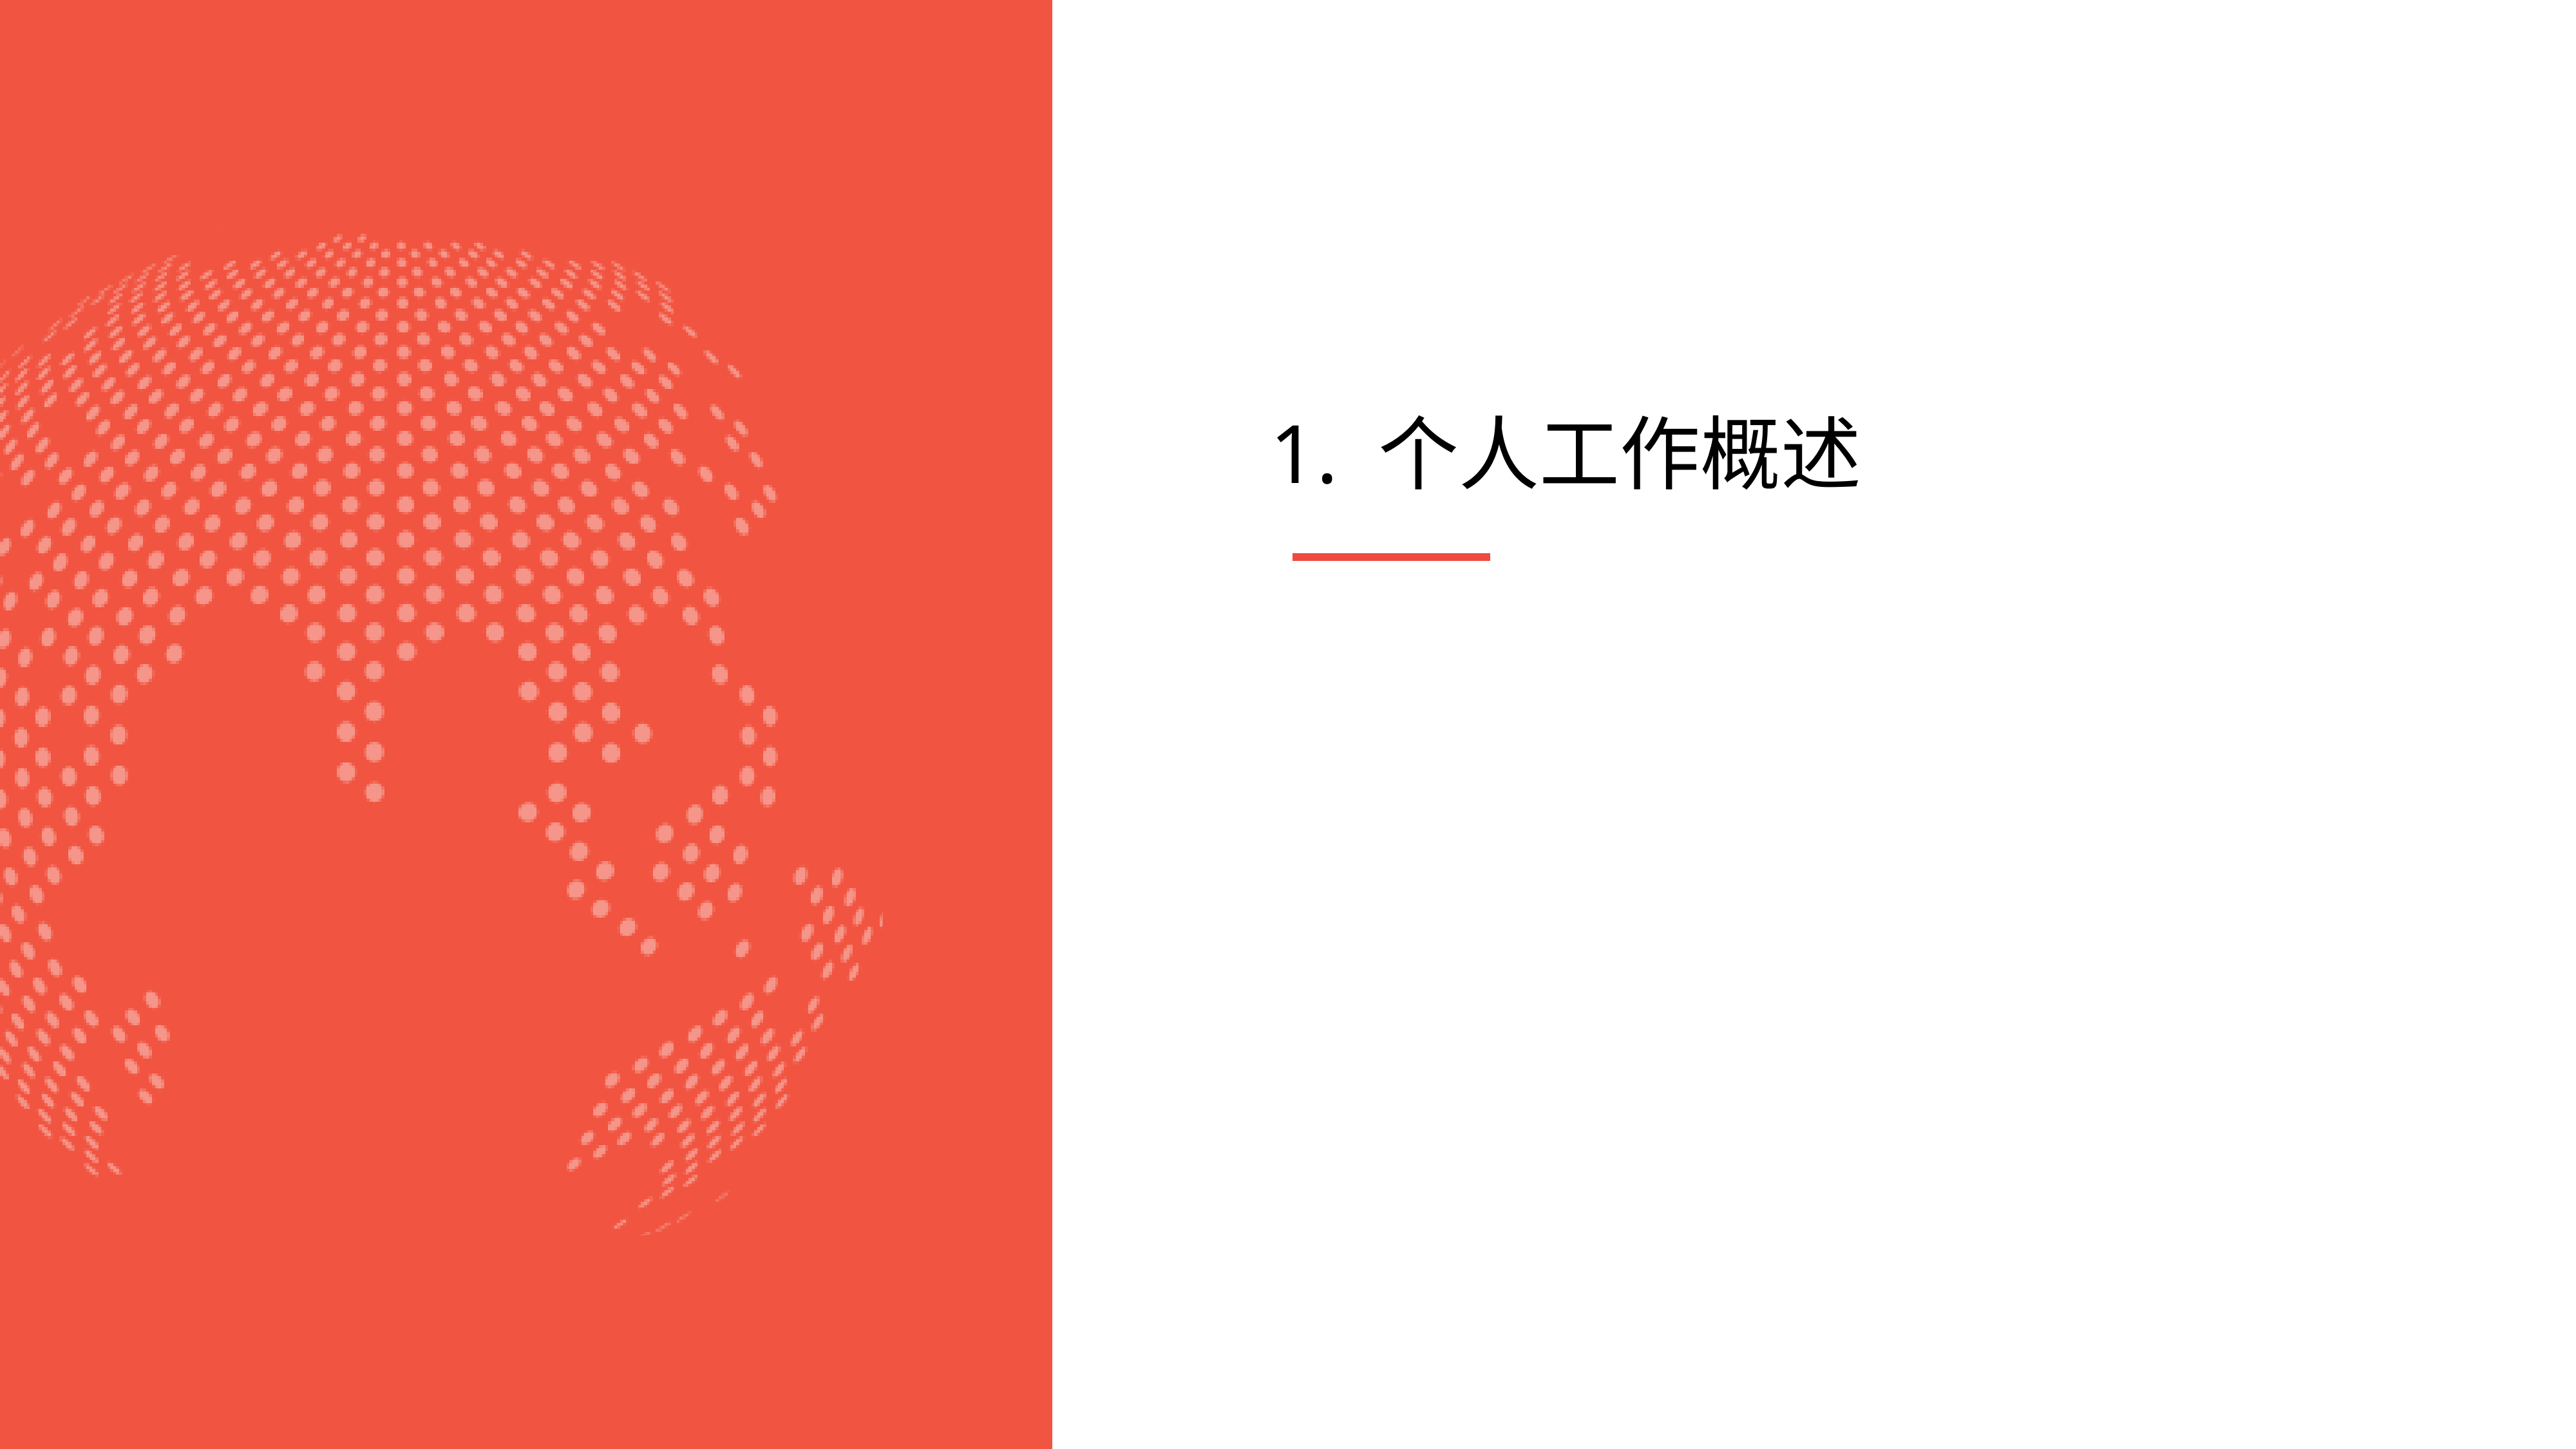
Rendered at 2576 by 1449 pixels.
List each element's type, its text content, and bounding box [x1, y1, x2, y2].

text_box [0, 0, 1052, 1449]
text_box 1. 个人工作概述 [1265, 397, 2414, 524]
picture [0, 222, 883, 1235]
